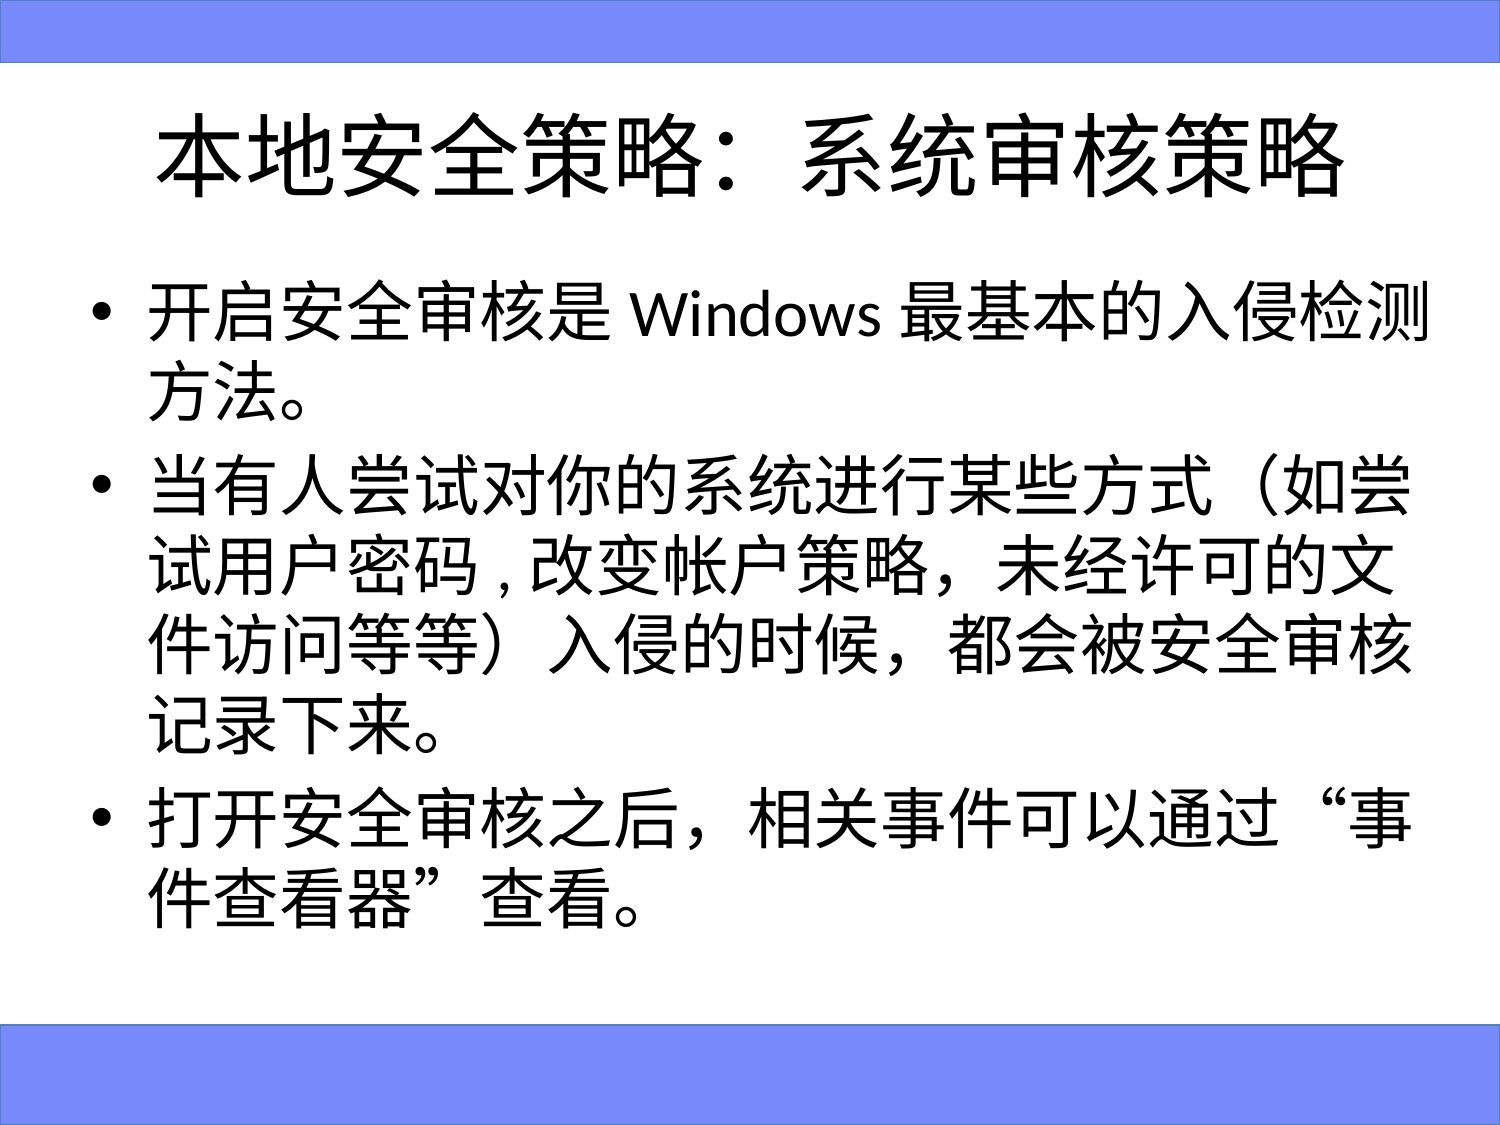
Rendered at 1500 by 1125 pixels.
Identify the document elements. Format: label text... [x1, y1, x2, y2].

list 开启安全审核是Windows最基本的入侵检测方法。 当有人尝试对你的系统进行某些方式（如尝试用户密码,改变帐户策略，未经许可的文件访问等等）入侵的时候，都会被安全审核记录下来。 打开安全审核之后，相关事件可以通过“事件查看器”查看。 [75, 262, 1463, 1005]
title 本地安全策略：系统审核策略 [75, 87, 1425, 221]
